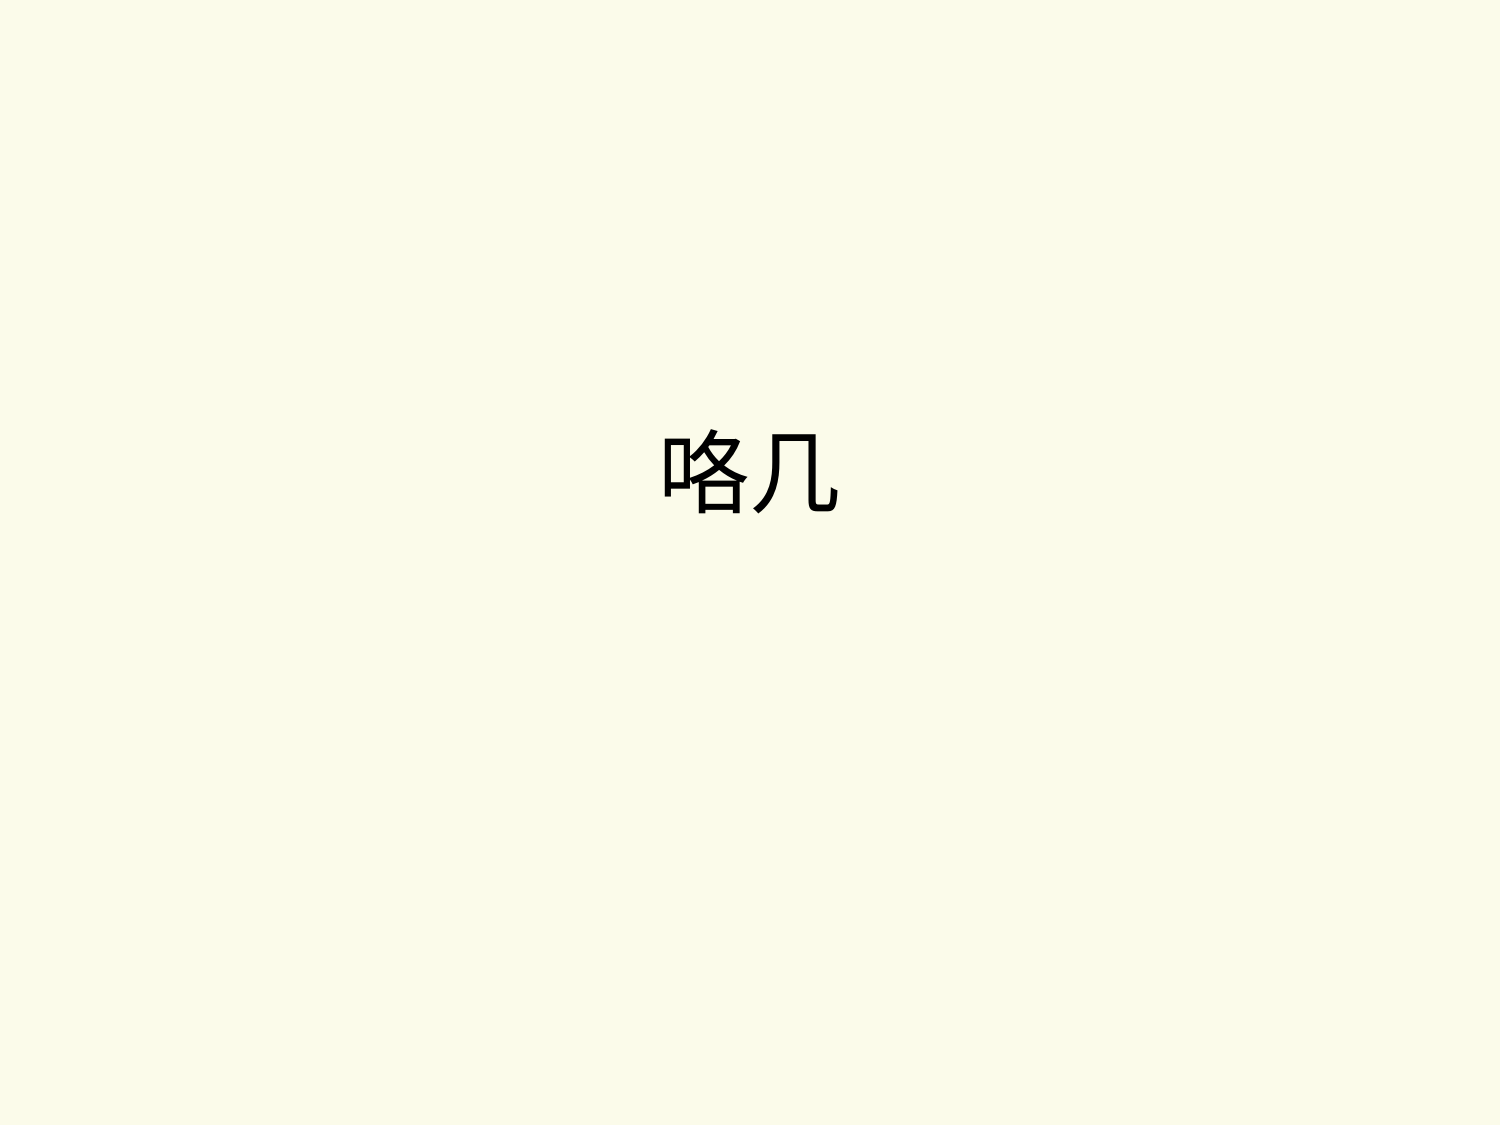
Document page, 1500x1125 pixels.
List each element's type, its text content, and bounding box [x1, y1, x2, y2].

title 咯几 [112, 349, 1388, 591]
